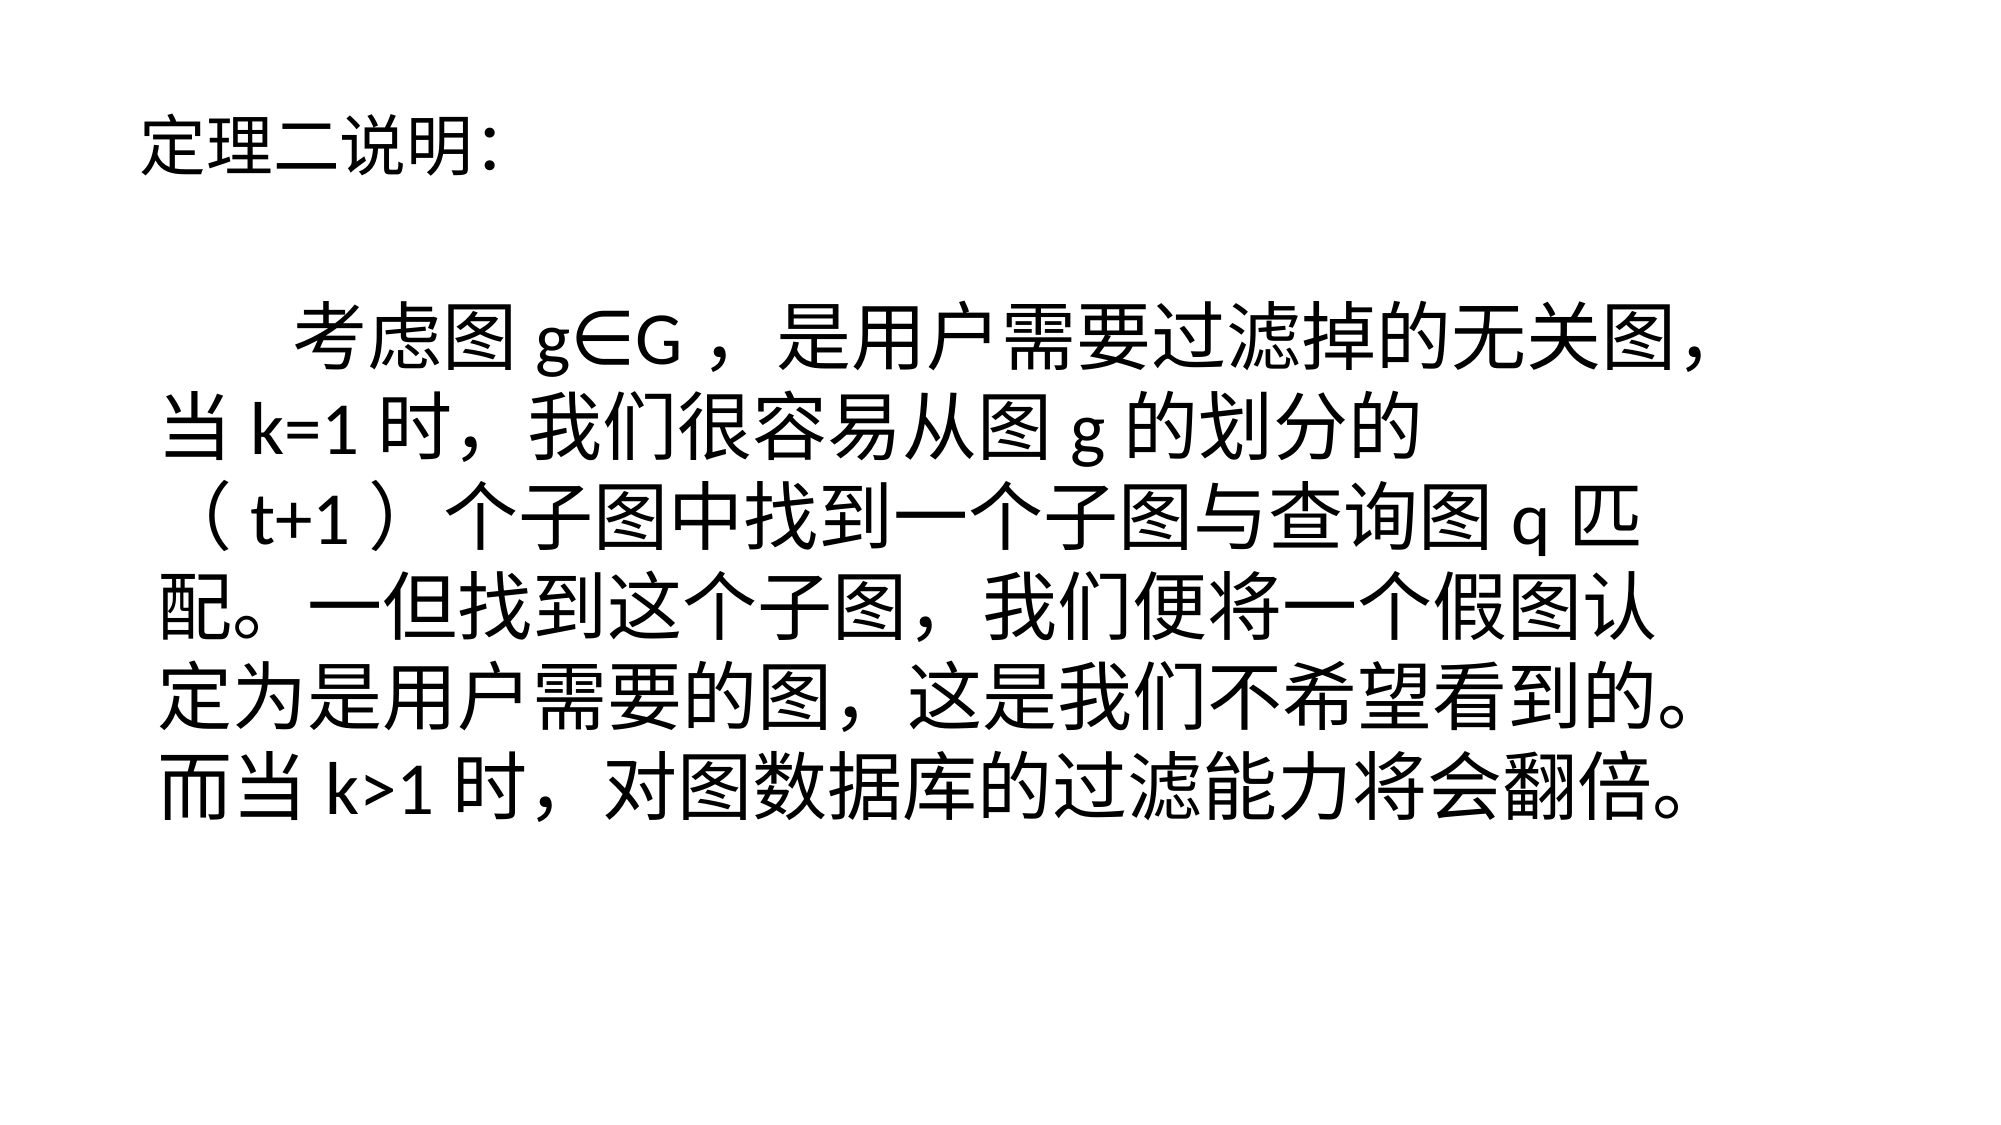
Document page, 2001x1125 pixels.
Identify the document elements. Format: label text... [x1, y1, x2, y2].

text_box 定理二说明： [124, 96, 728, 191]
text_box 考虑图g∈G，是用户需要过滤掉的无关图，当k=1时，我们很容易从图g的划分的（t+1）个子图中找到一个子图与查询图q匹配。一但找到这个子图，我们便将一个假图认定为是用户需要的图，这是我们不希望看到的。而当k>1时，对图数据库的过滤能力将会翻倍。 [142, 282, 1710, 838]
